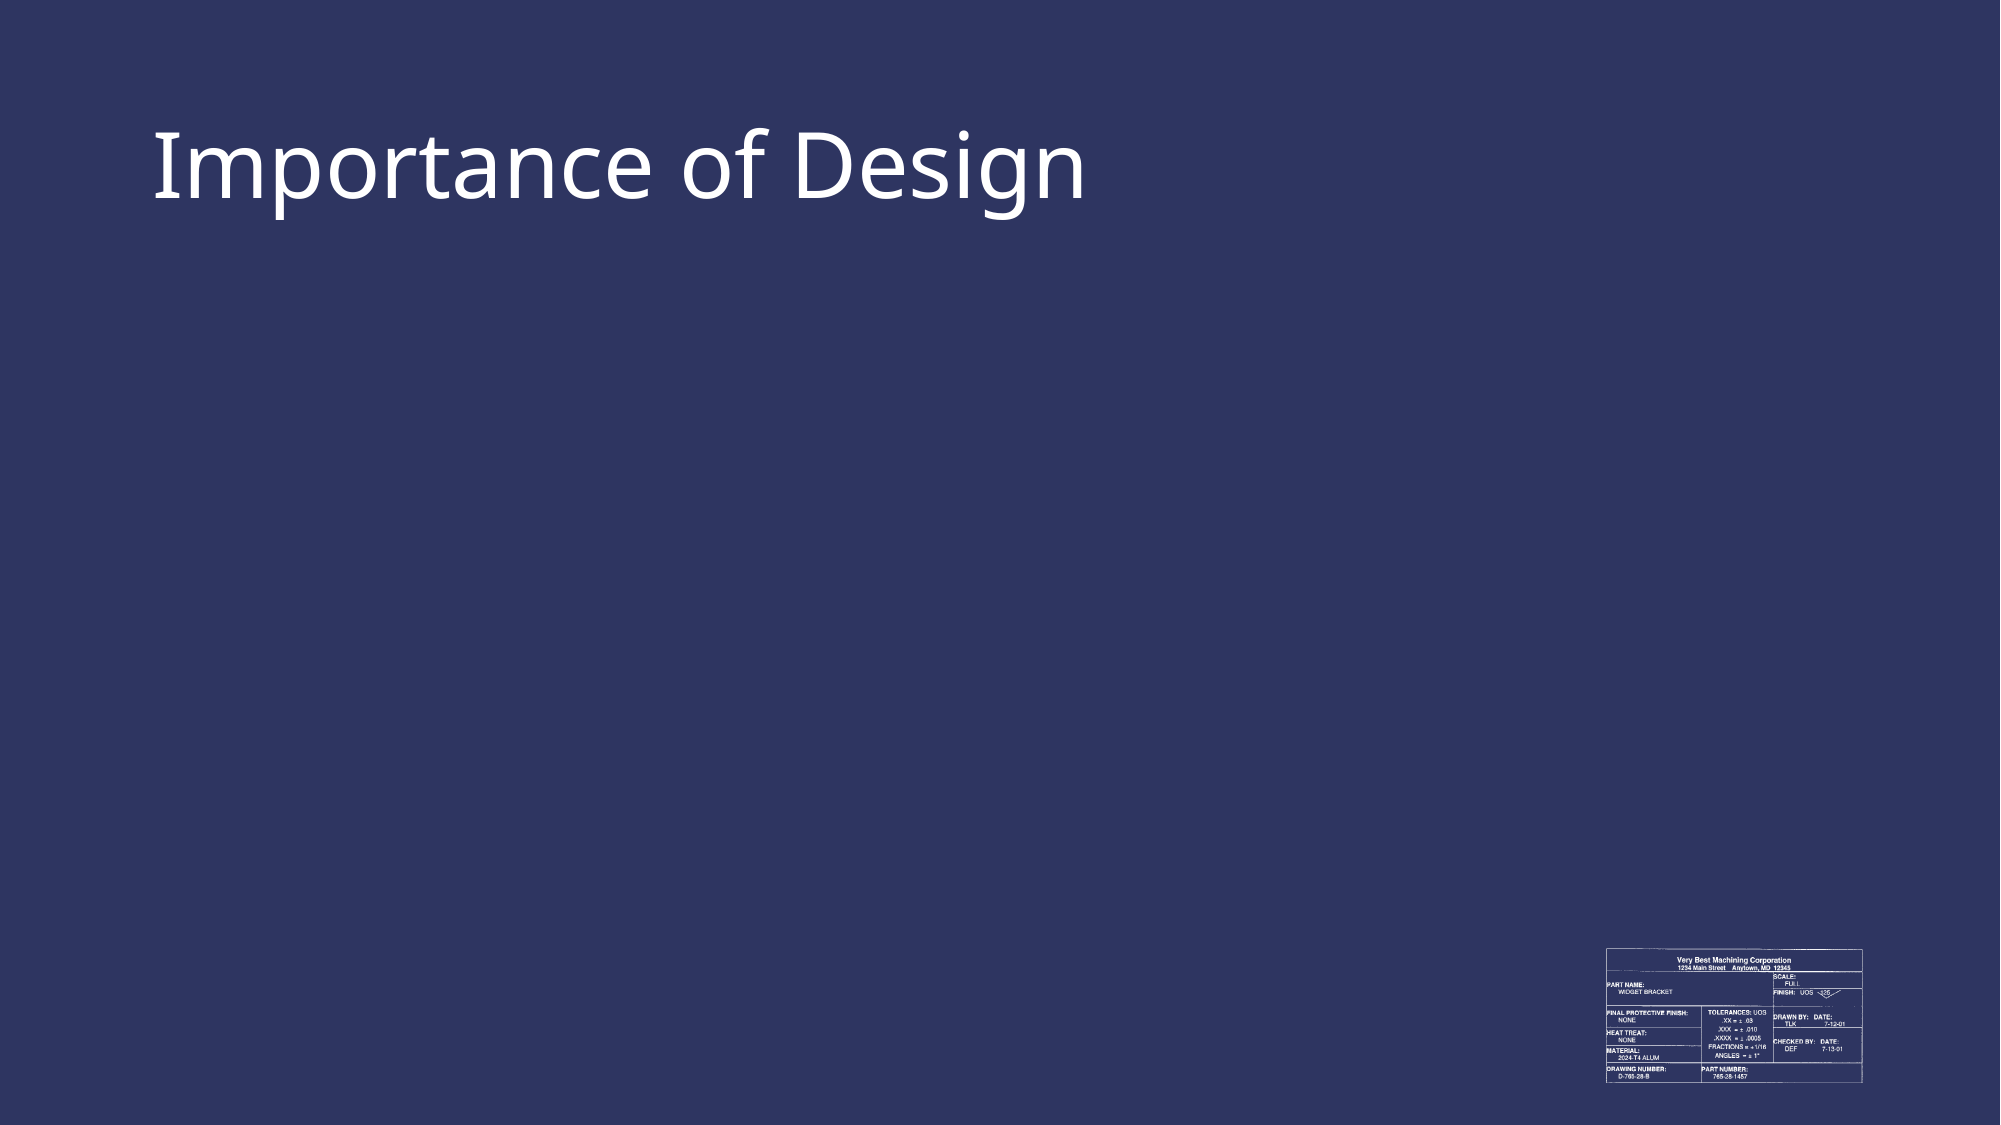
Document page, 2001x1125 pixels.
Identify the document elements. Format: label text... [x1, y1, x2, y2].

picture [1605, 946, 1863, 1083]
title Importance of Design [137, 59, 1863, 278]
